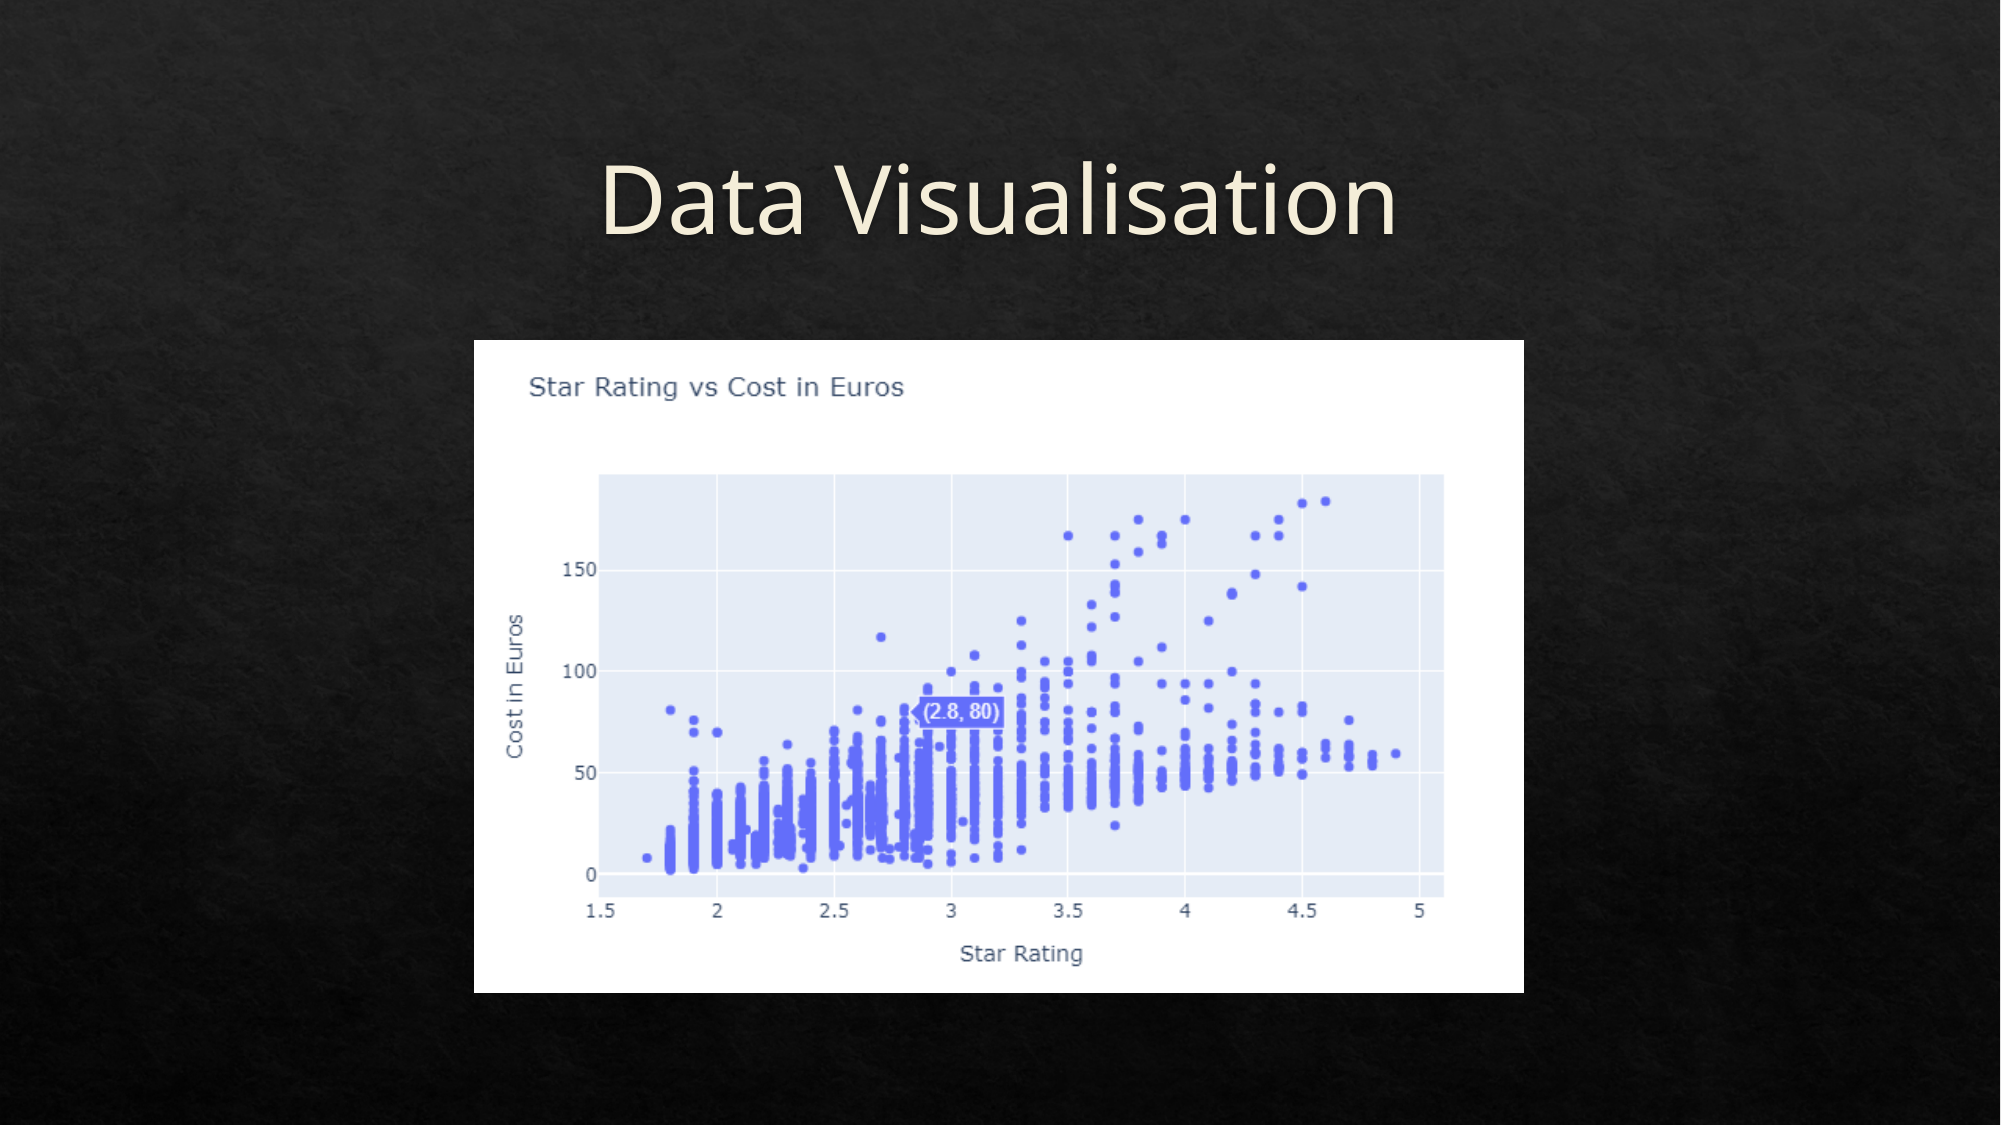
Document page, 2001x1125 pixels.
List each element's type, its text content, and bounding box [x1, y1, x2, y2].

picture [474, 340, 1524, 993]
title Data Visualisation [149, 99, 1849, 307]
